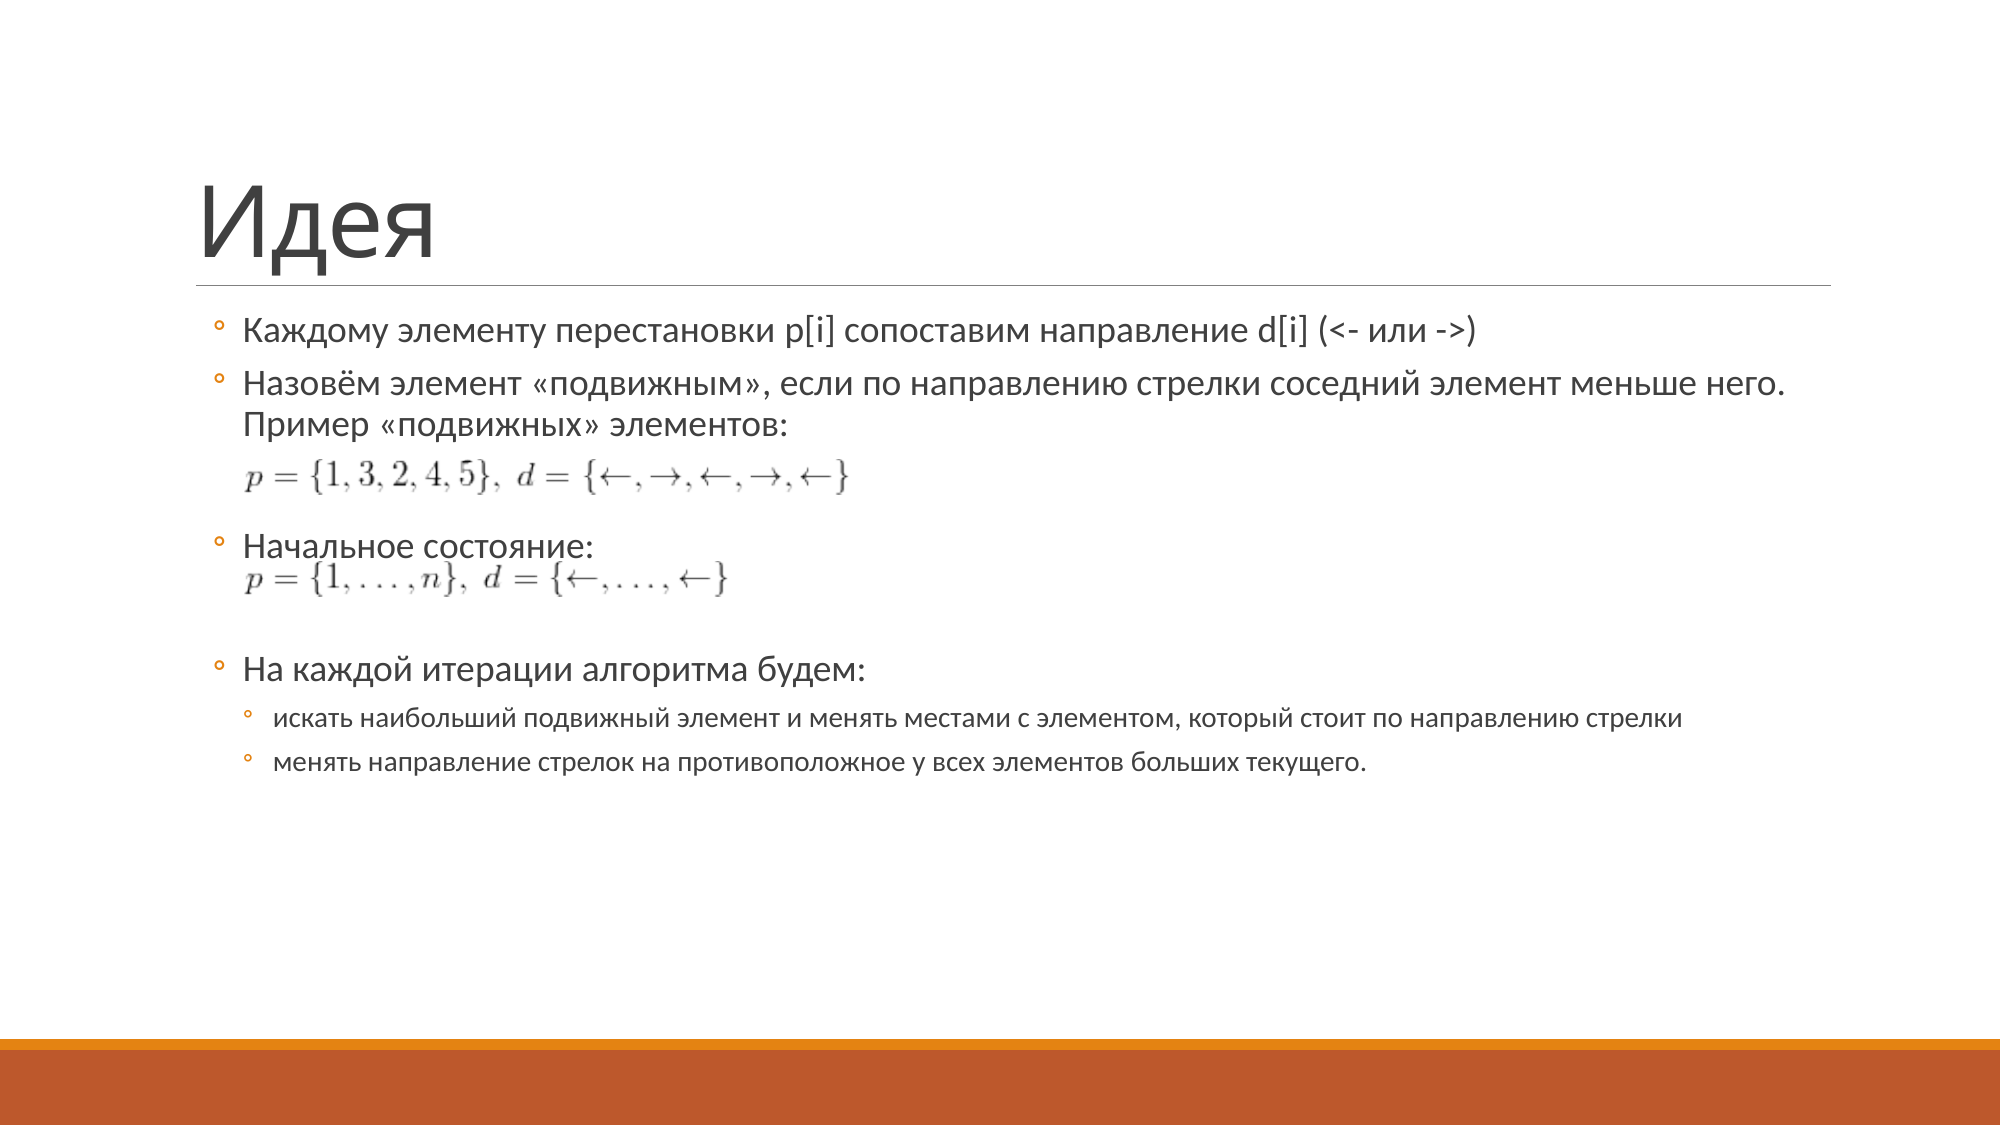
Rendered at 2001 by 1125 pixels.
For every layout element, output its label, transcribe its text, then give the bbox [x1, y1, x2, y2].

picture [243, 458, 851, 496]
picture [243, 561, 730, 598]
list Каждому элементу перестановки p[i] сопоставим направление d[i] (<- или ->) Назовём элемент «подвижным», если по направлению стрелки соседний элемент меньше него. Пример «подвижных» элементов: Начальное состояние: На каждой итерации алгоритма будем: искать наибольший подвижный элемент и менять местами с элементом, который стоит по направлению стрелки менять направление стрелок на противоположное у всех элементов больших текущего. [180, 302, 1830, 963]
title Идея [180, 47, 1830, 285]
